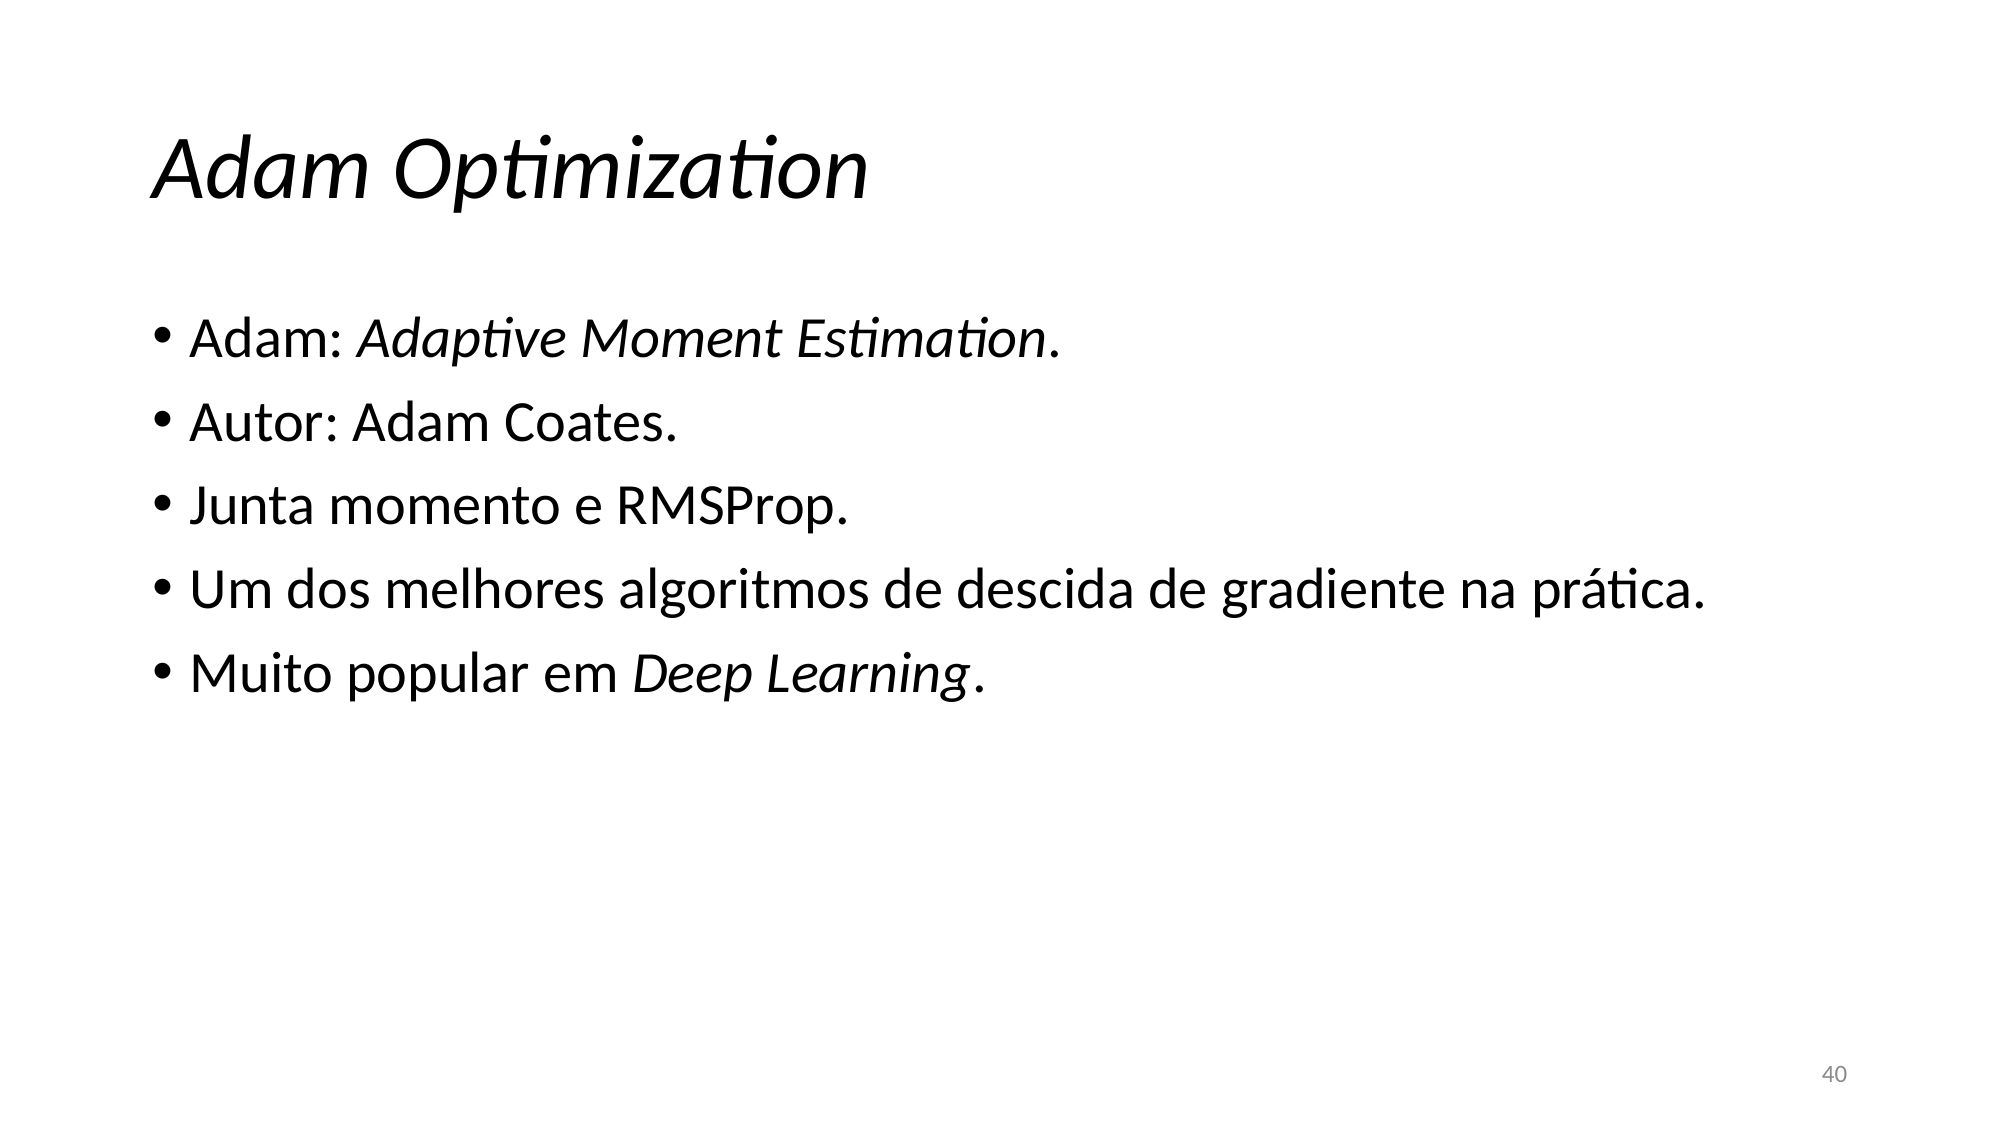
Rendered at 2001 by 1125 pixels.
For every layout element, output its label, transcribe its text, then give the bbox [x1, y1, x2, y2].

slide_number 40 [1412, 1042, 1863, 1103]
title Adam Optimization [137, 59, 1863, 278]
list Adam: Adaptive Moment Estimation. Autor: Adam Coates. Junta momento e RMSProp. Um dos melhores algoritmos de descida de gradiente na prática. Muito popular em Deep Learning. [137, 299, 1863, 1014]
